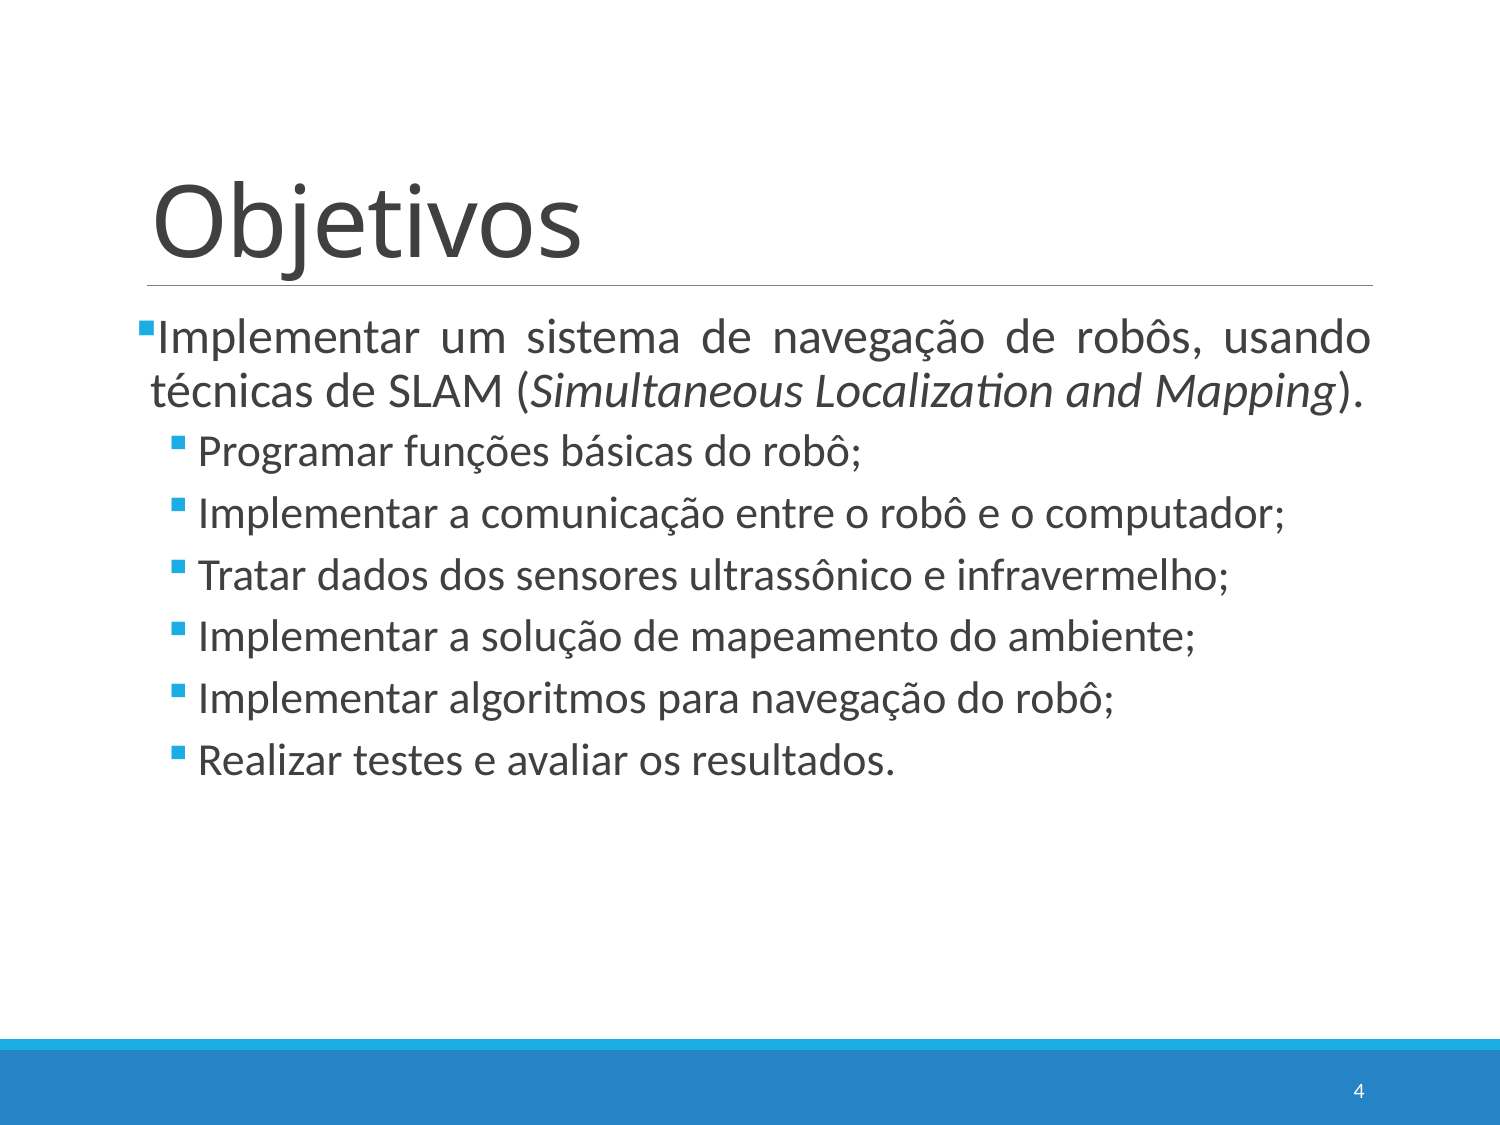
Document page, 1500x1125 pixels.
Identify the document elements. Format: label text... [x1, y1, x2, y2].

title Objetivos [135, 47, 1373, 285]
list Implementar um sistema de navegação de robôs, usando técnicas de SLAM (Simultaneous Localization and Mapping). Programar funções básicas do robô; Implementar a comunicação entre o robô e o computador; Tratar dados dos sensores ultrassônico e infravermelho; Implementar a solução de mapeamento do ambiente; Implementar algoritmos para navegação do robô; Realizar testes e avaliar os resultados. [135, 302, 1373, 963]
slide_number 4 [1218, 1059, 1380, 1120]
